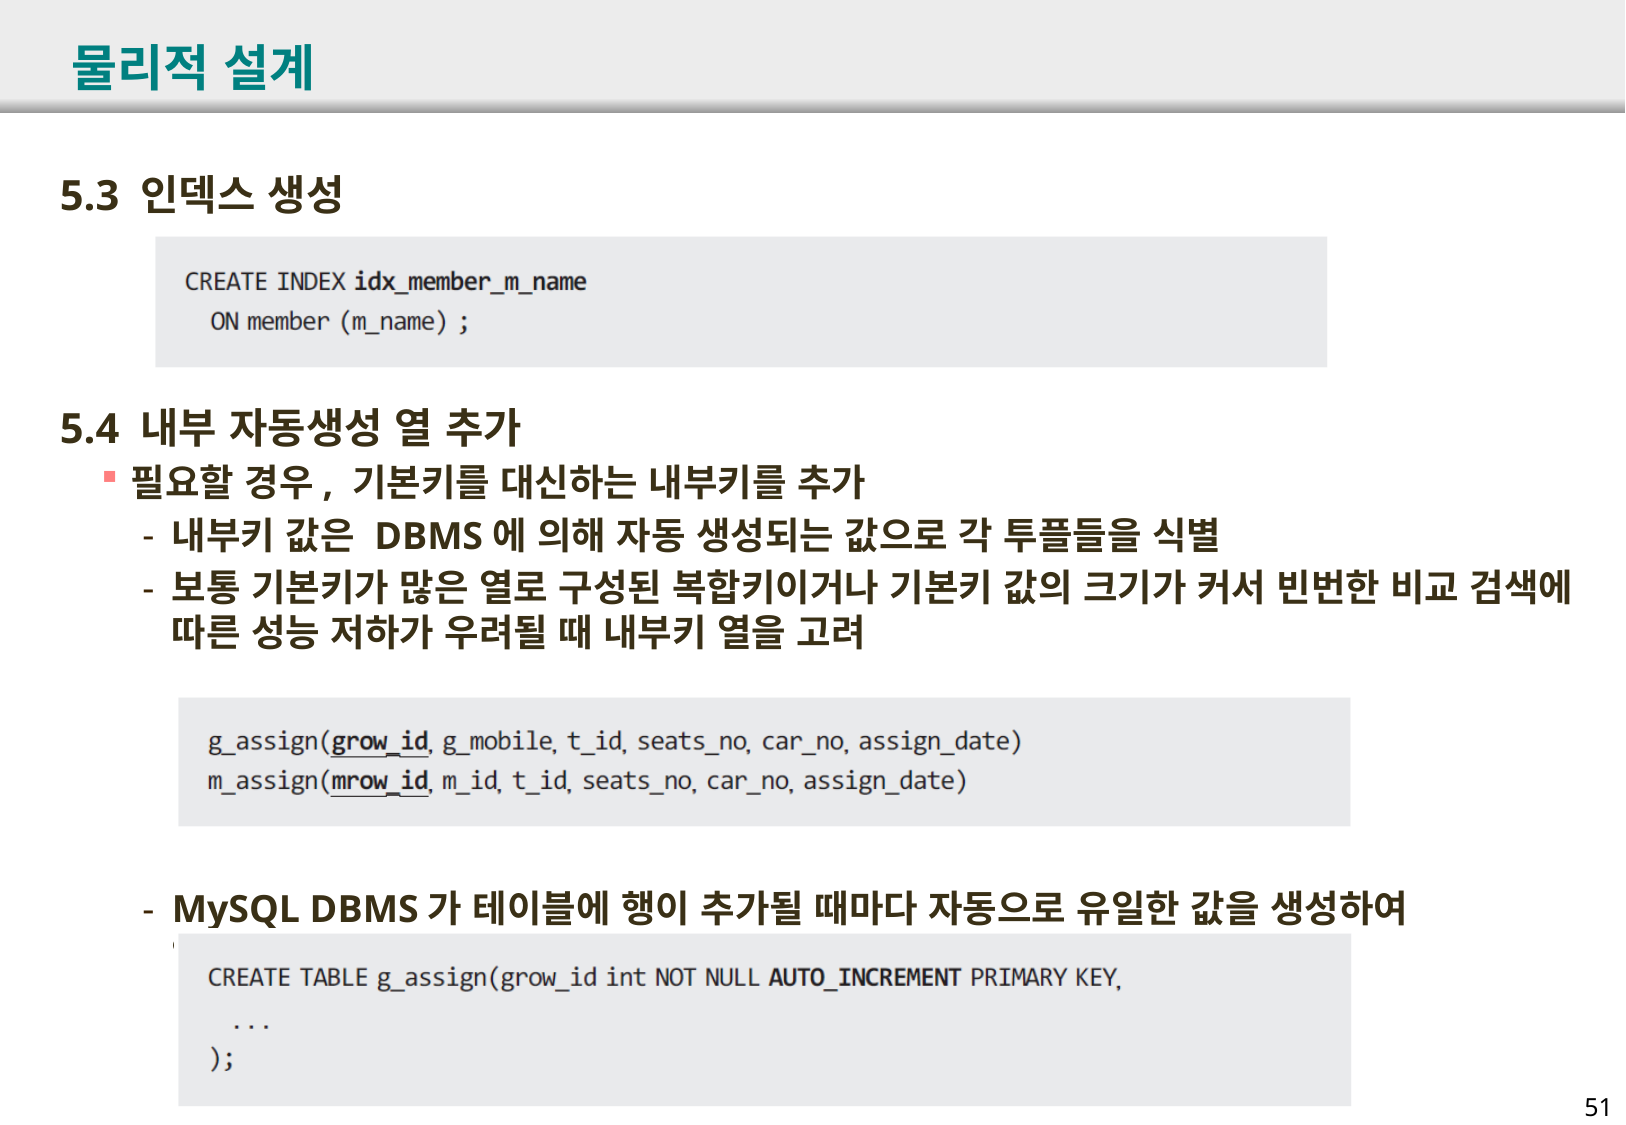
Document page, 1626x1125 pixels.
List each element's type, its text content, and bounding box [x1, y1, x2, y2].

picture [150, 231, 1334, 373]
picture [174, 928, 1358, 1113]
list 5.3 인덱스 생성 5.4 내부 자동생성 열 추가 필요할 경우, 기본키를 대신하는 내부키를 추가 내부키 값은 DBMS에 의해 자동 생성되는 값으로 각 투플들을 식별 보통 기본키가 많은 열로 구성된 복합키이거나 기본키 값의 크기가 커서 빈번한 비교 검색에 따른 성능 저하가 우려될 때 내부키 열을 고려 MySQL DBMS가 테이블에 행이 추가될 때마다 자동으로 유일한 값을 생성하여 입력하도록 함 [44, 160, 1593, 1095]
picture [174, 692, 1356, 833]
title 물리적 설계 [56, 18, 1545, 115]
